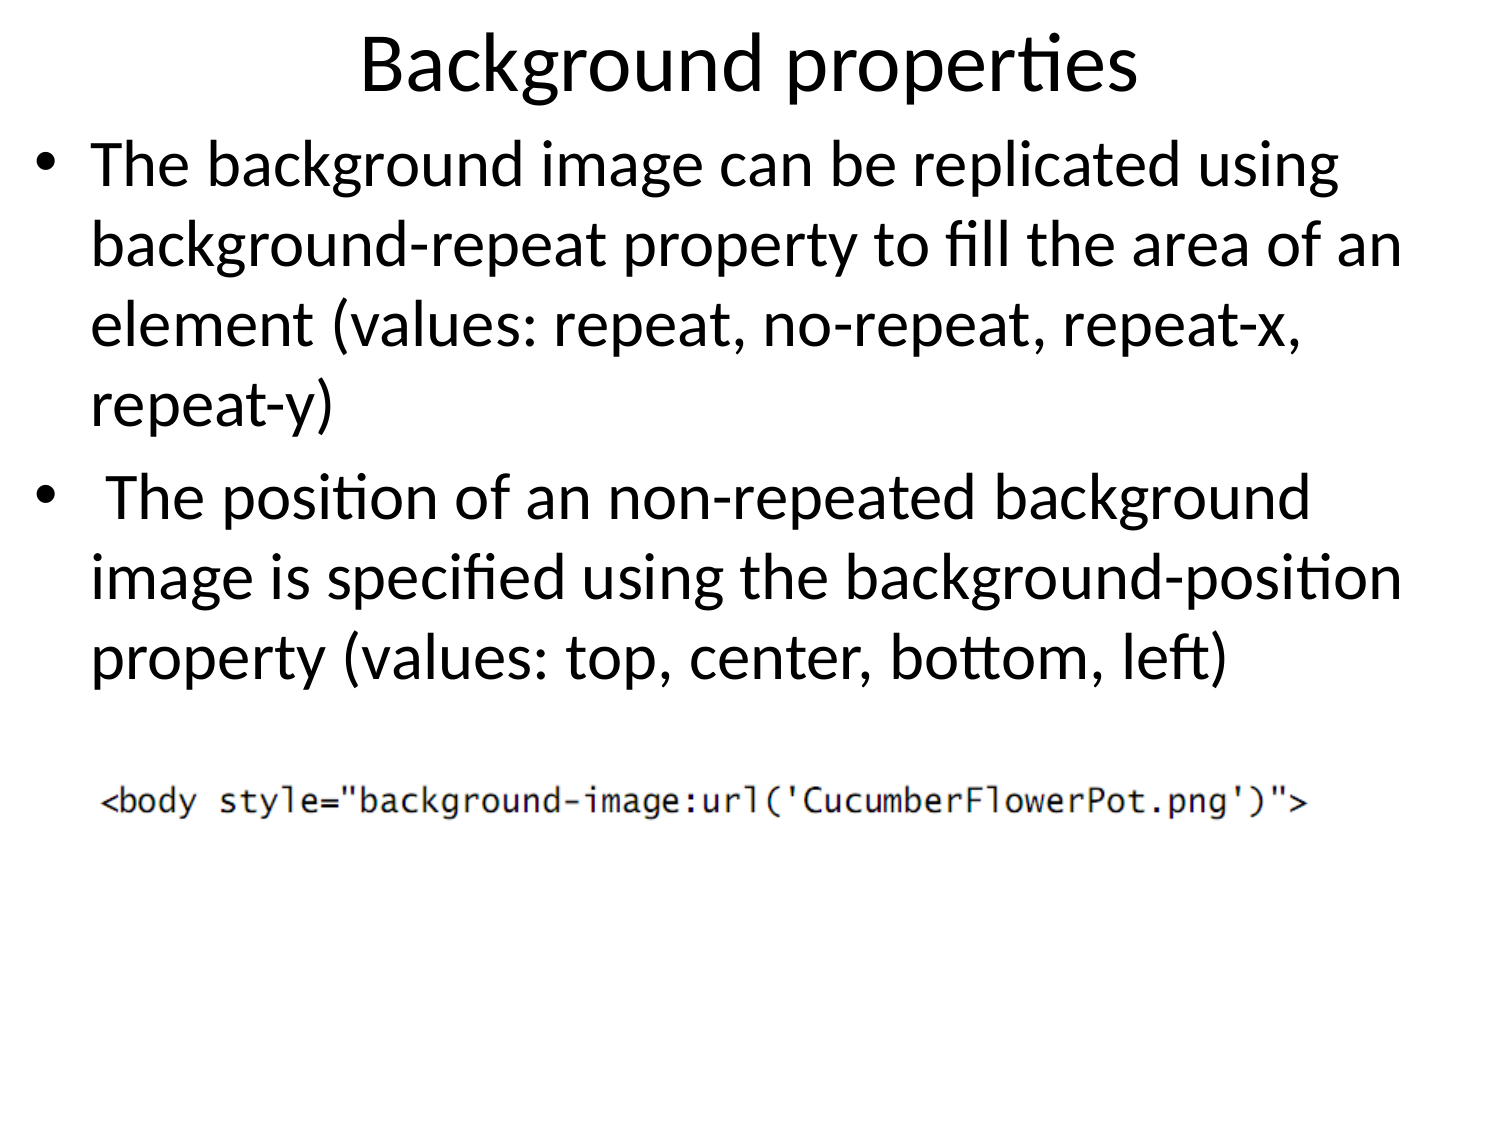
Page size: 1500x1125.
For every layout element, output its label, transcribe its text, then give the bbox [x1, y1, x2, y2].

picture [87, 774, 1326, 827]
list The background image can be replicated using background-repeat property to fill the area of an element (values: repeat, no-repeat, repeat-x, repeat-y) The position of an non-repeated background image is specified using the background-position property (values: top, center, bottom, left) [19, 112, 1481, 1094]
title Background properties [75, 0, 1425, 112]
